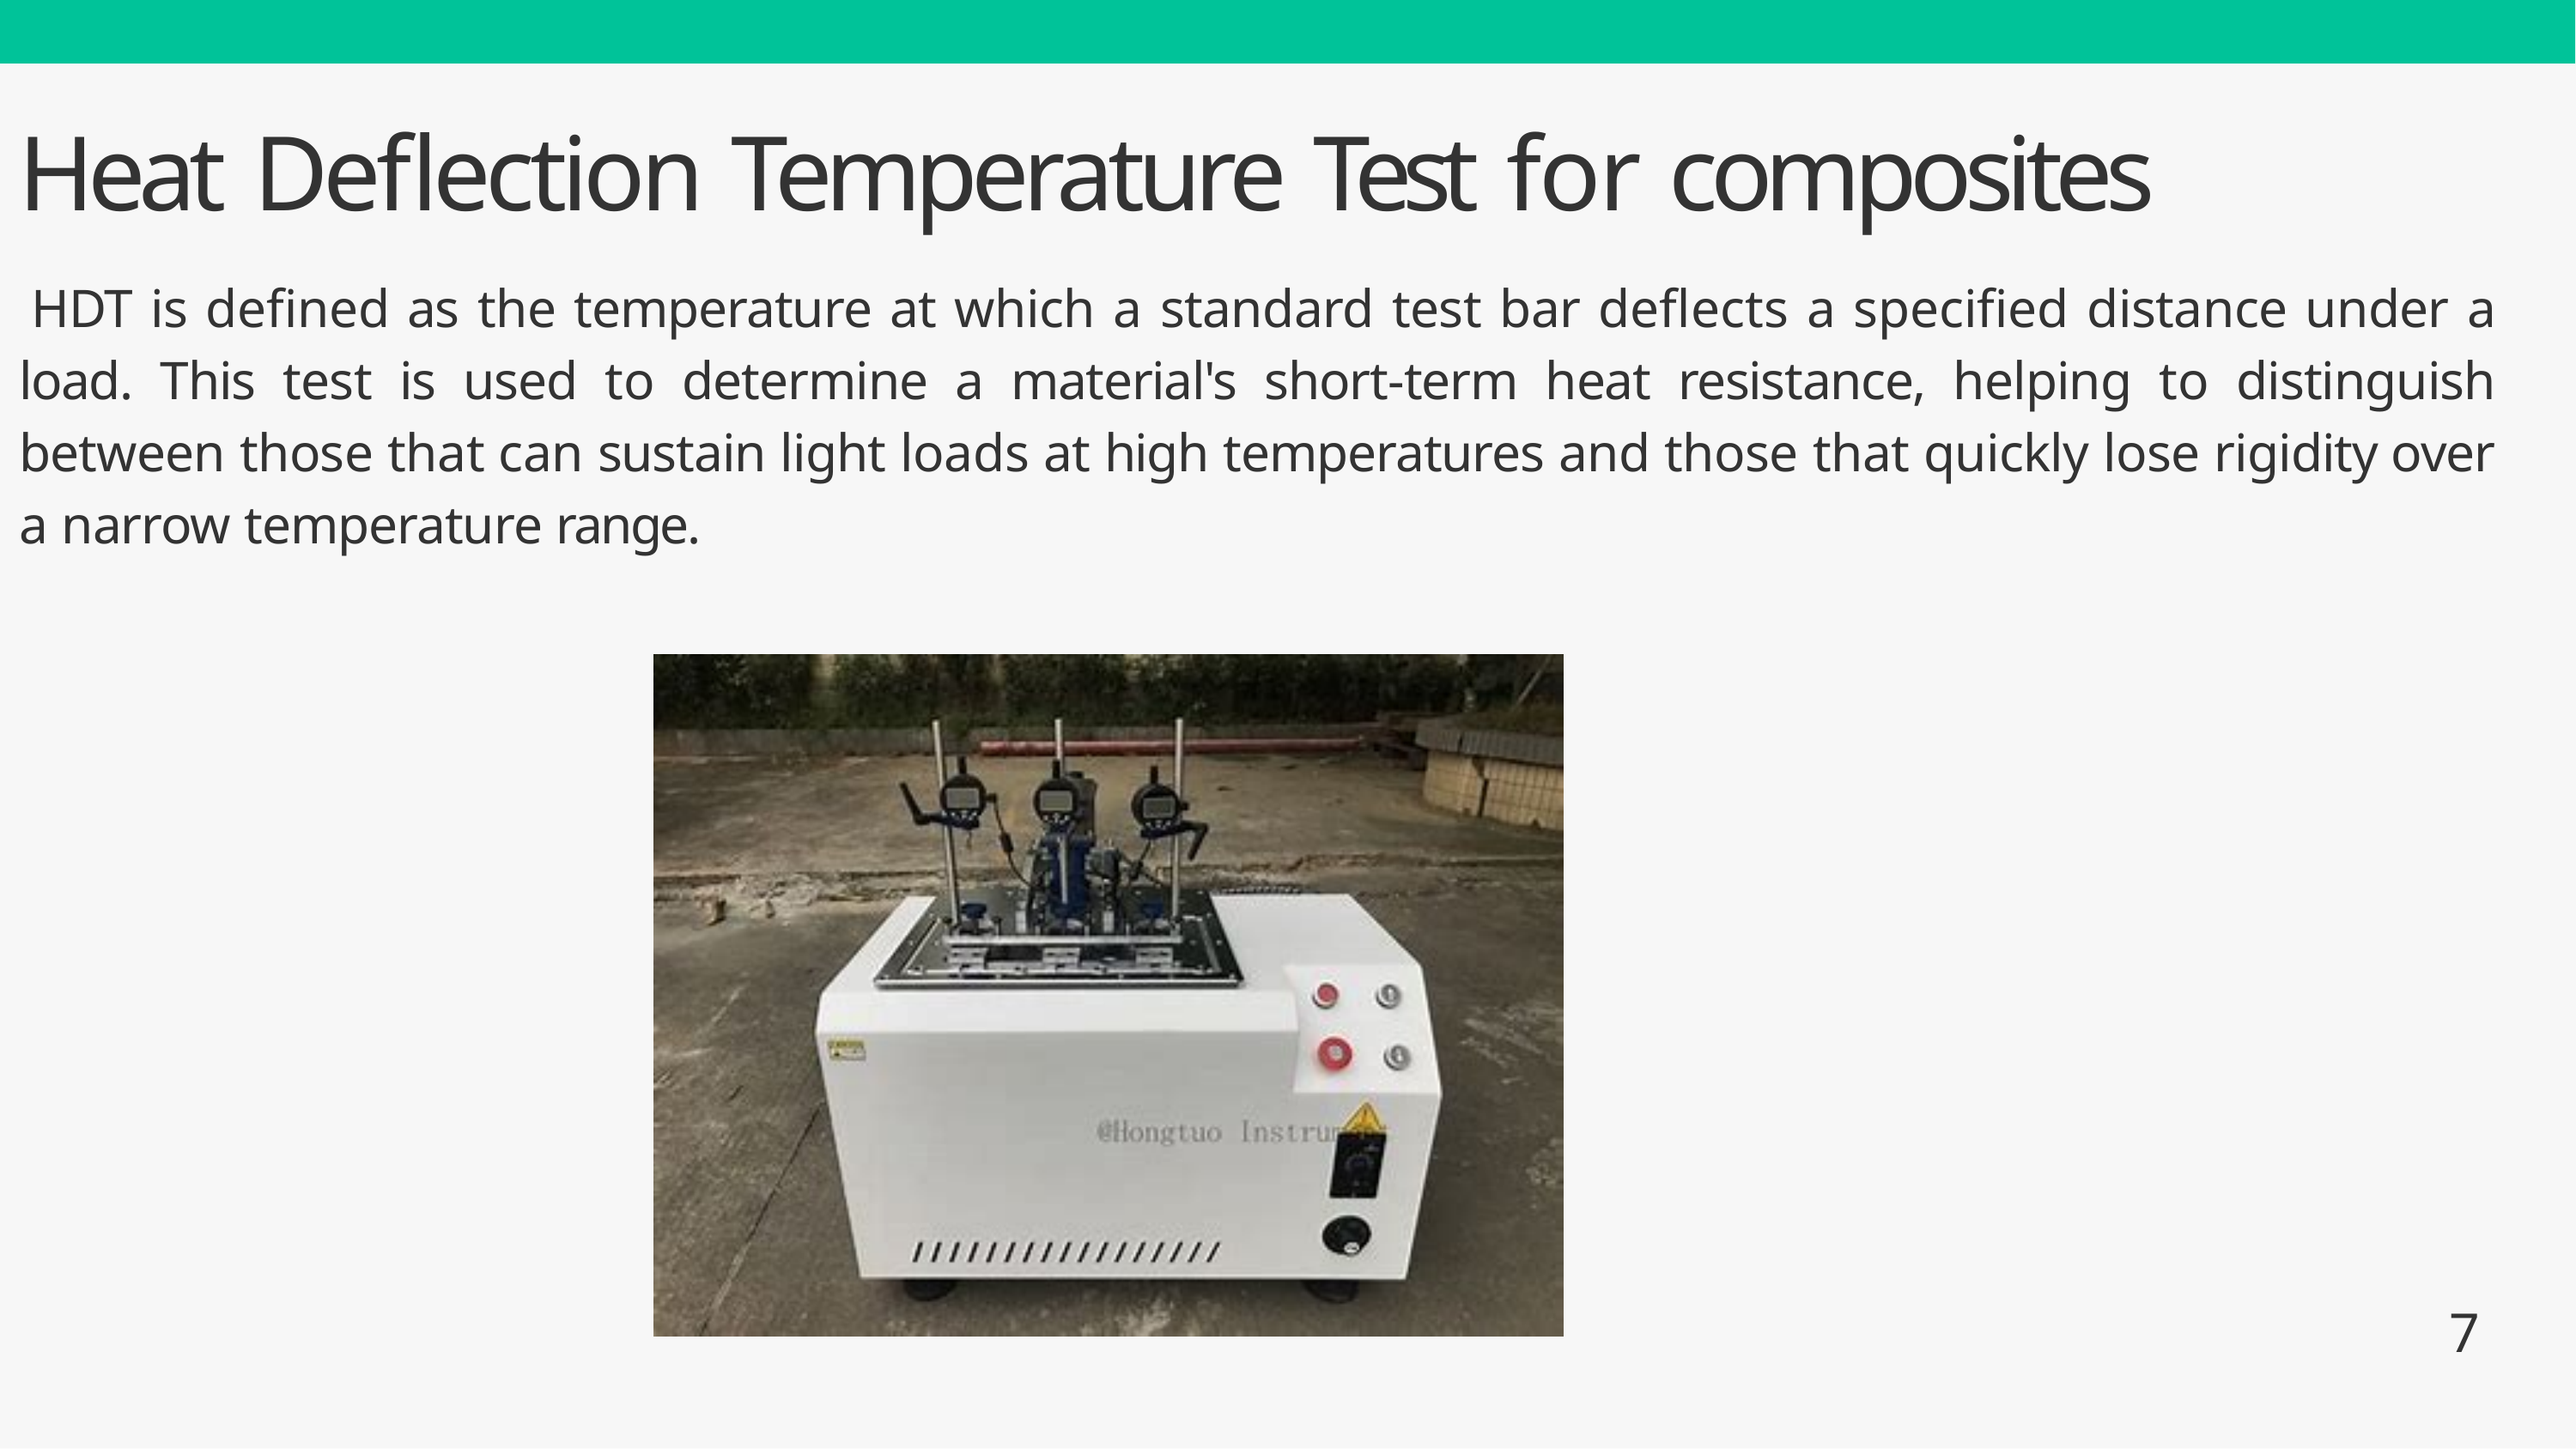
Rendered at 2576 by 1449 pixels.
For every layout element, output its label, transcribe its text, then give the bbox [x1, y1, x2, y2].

text_box HDT is defined as the temperature at which a standard test bar deflects a specified distance under a load. This test is used to determine a material's short-term heat resistance, helping to distinguish between those that can sustain light loads at high temperatures and those that quickly lose rigidity over a narrow temperature range. [16, 264, 2497, 555]
text_box 7 [2447, 1307, 2482, 1363]
title Heat Deflection Temperature Test for composites [16, 105, 2521, 350]
picture [653, 654, 1564, 1337]
